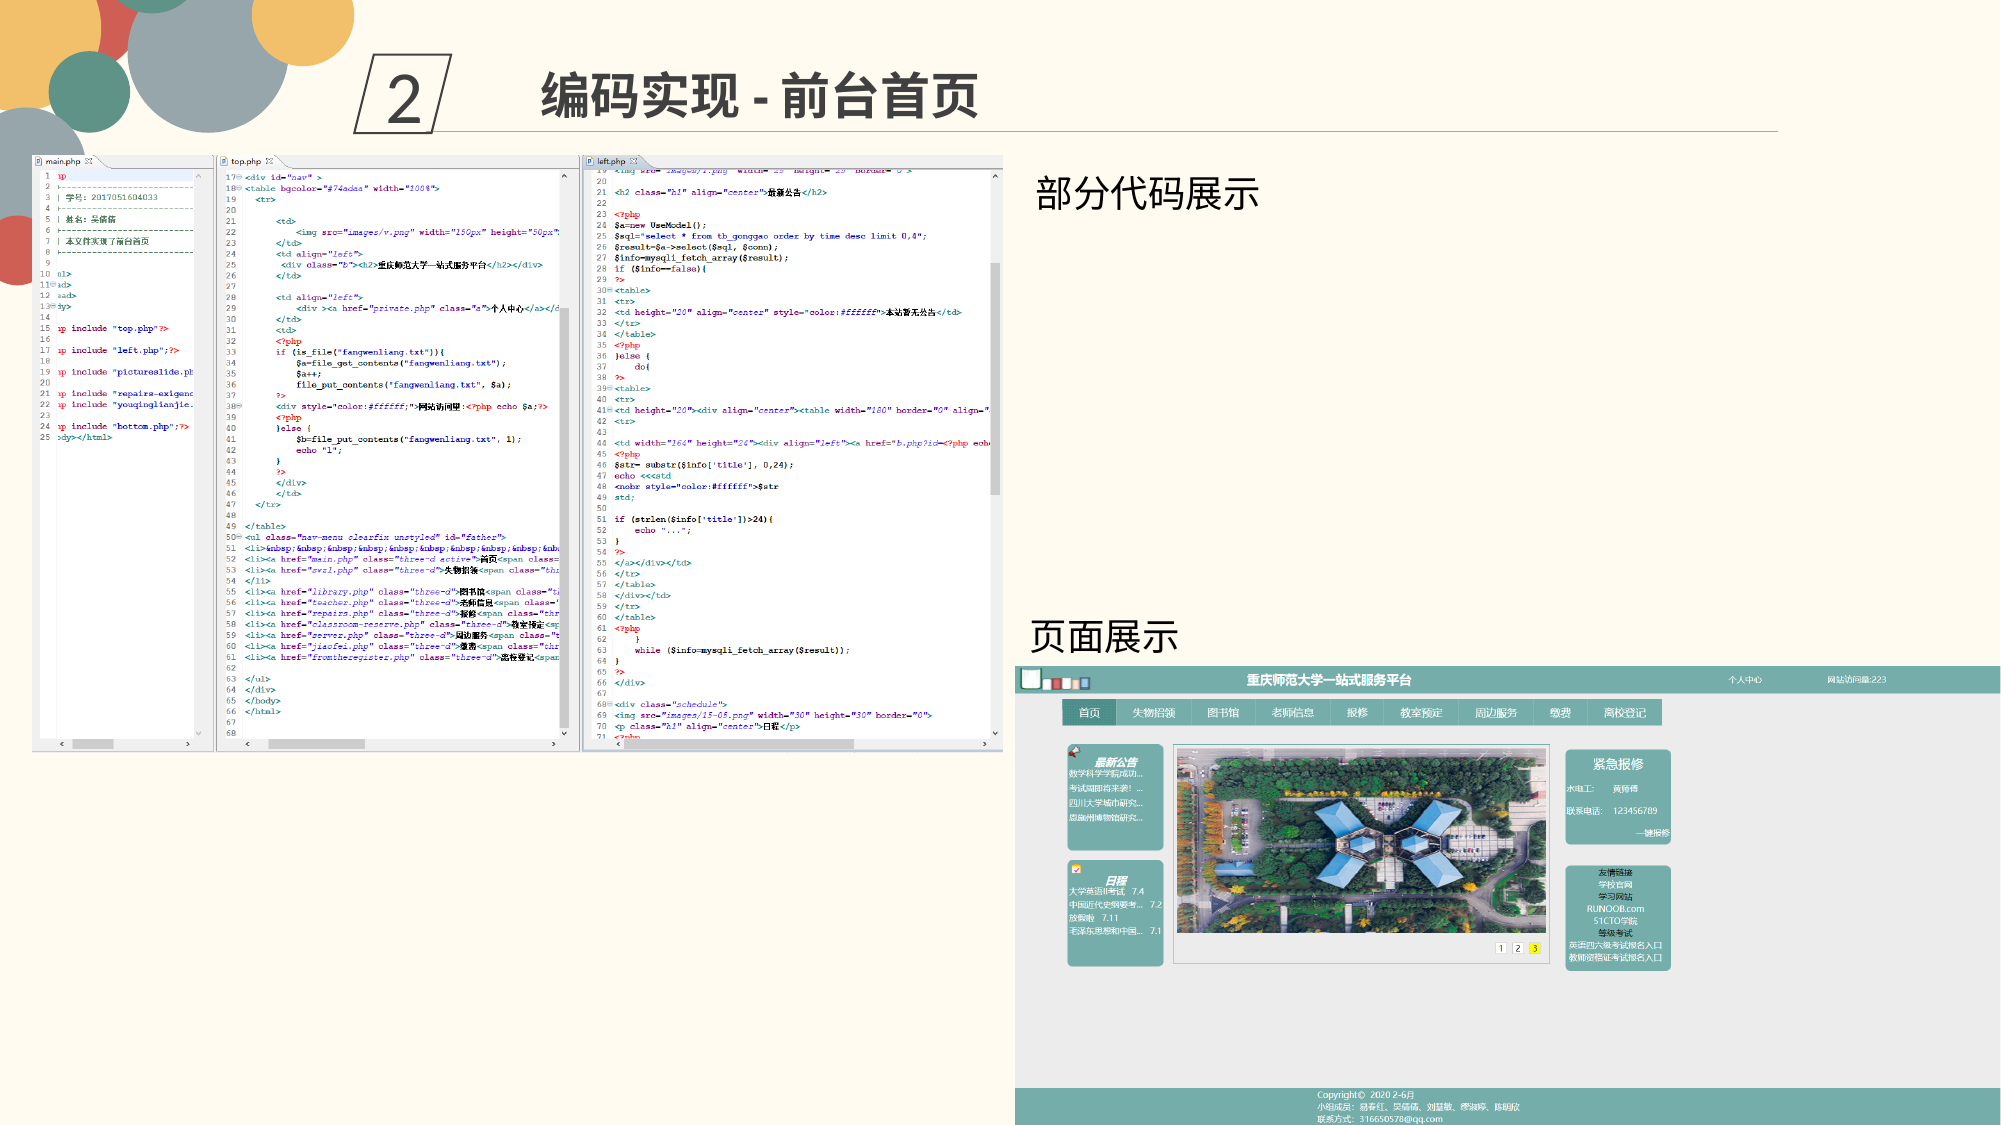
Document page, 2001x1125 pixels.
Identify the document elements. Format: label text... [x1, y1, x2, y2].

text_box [0, 0, 355, 289]
text_box 部分代码展示 [1021, 162, 1390, 223]
text_box 编码实现-前台首页 [526, 57, 1296, 131]
picture [32, 155, 1004, 753]
text_box 2 [355, 53, 453, 135]
text_box 页面展示 [1015, 605, 1384, 666]
picture [1015, 666, 2001, 1125]
